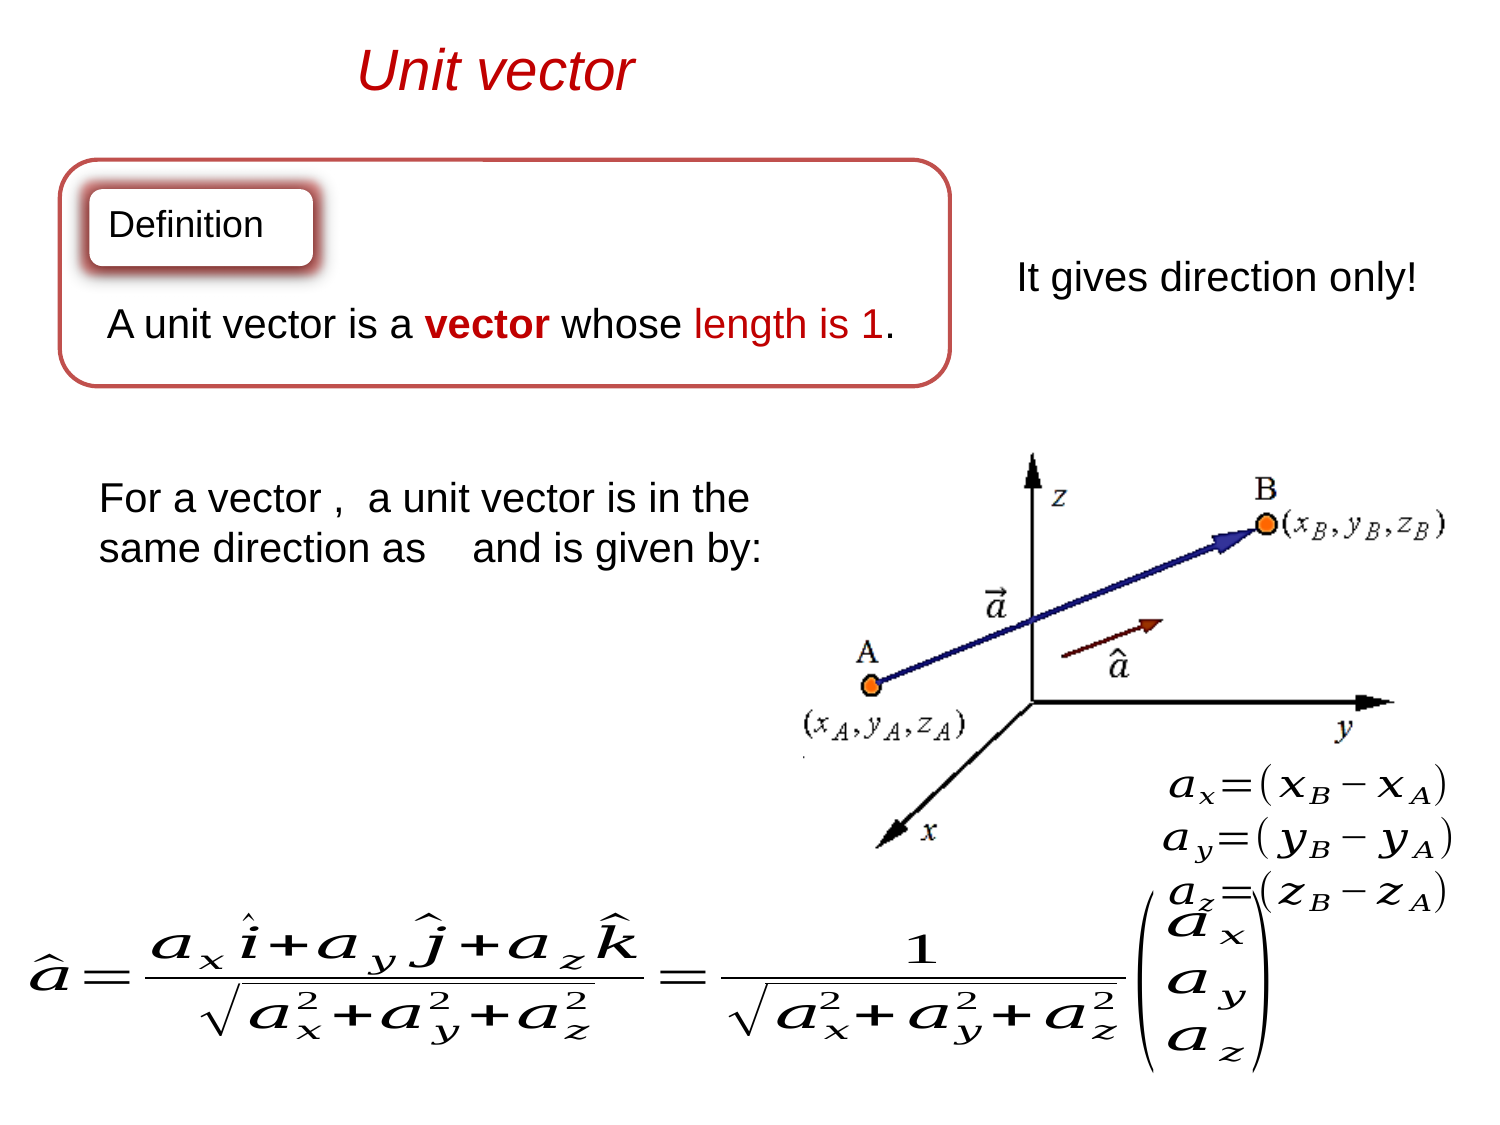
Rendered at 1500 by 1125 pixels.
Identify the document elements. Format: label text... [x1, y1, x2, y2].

text_box Unit vector [341, 24, 651, 110]
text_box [59, 159, 963, 387]
text_box It gives direction only! [1001, 242, 1433, 308]
picture [803, 437, 1456, 861]
